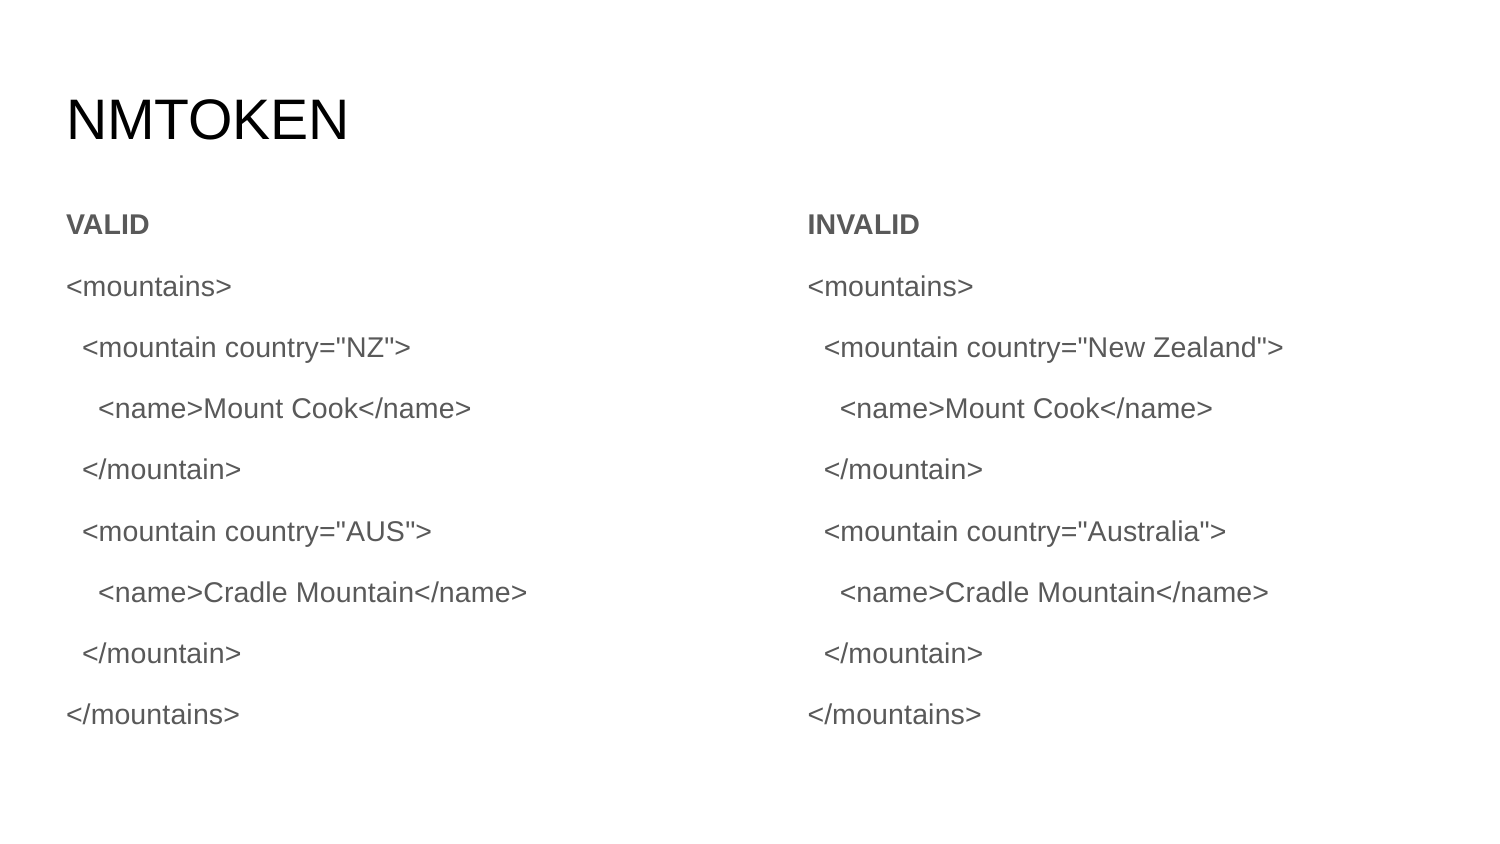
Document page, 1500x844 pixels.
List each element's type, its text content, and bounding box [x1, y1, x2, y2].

list VALID <mountains> <mountain country="NZ"> <name>Mount Cook</name> </mountain> <mountain country="AUS"> <name>Cradle Mountain</name> </mountain> </mountains> [51, 189, 708, 750]
list INVALID <mountains> <mountain country="New Zealand"> <name>Mount Cook</name> </mountain> <mountain country="Australia"> <name>Cradle Mountain</name> </mountain> </mountains> [792, 189, 1449, 750]
title NMTOKEN [51, 72, 1449, 167]
